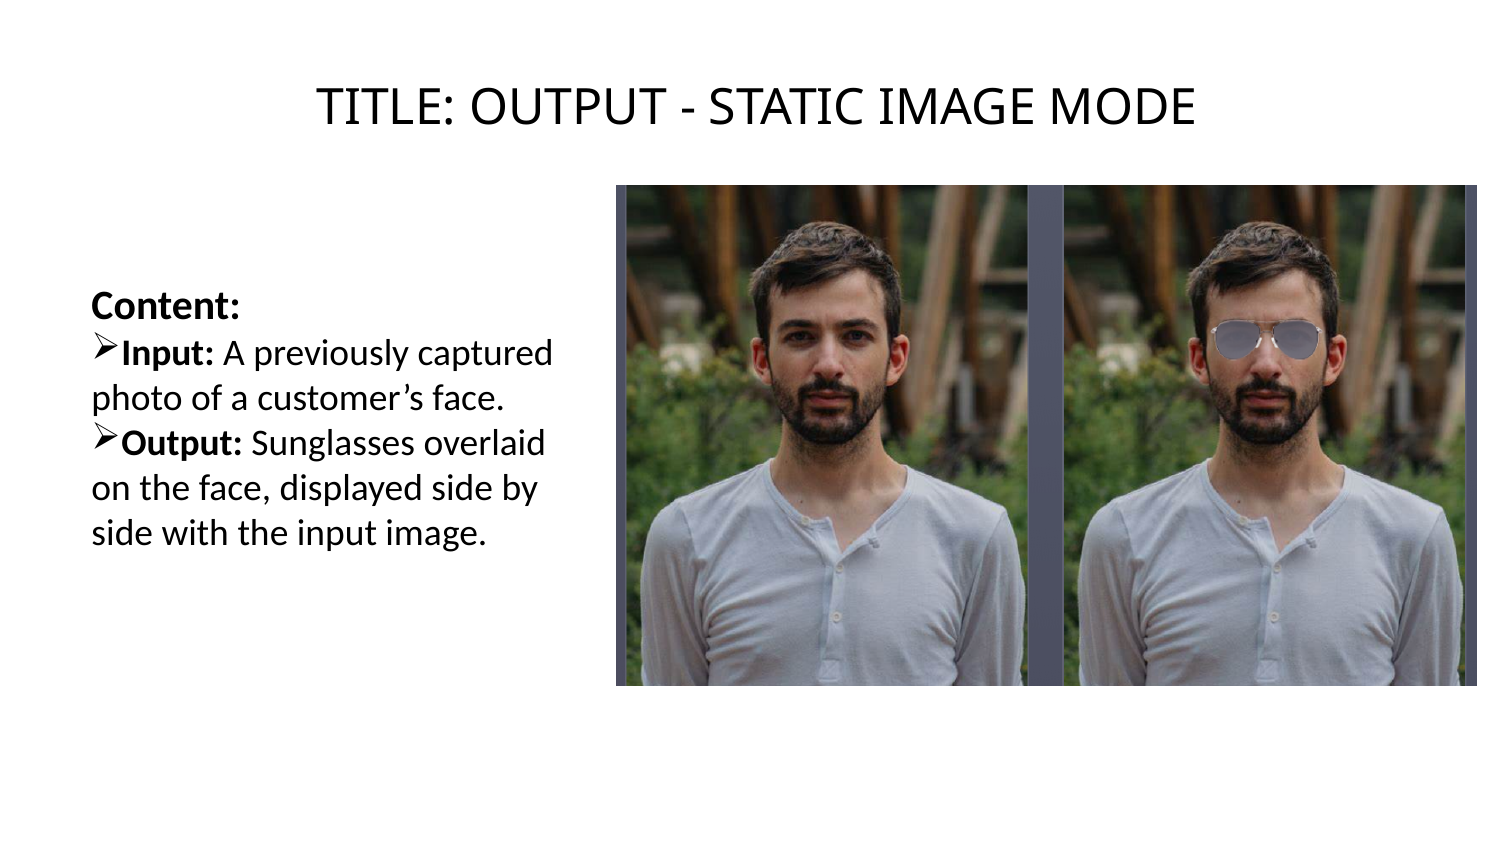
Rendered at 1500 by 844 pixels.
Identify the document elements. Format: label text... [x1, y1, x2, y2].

text_box TITLE: OUTPUT - STATIC IMAGE MODE [301, 67, 1226, 143]
text_box Content: Input: A previously captured photo of a customer’s face. Output: Sunglasses overlaid on the face, displayed side by side with the input image. [76, 270, 585, 561]
picture [615, 185, 1477, 686]
